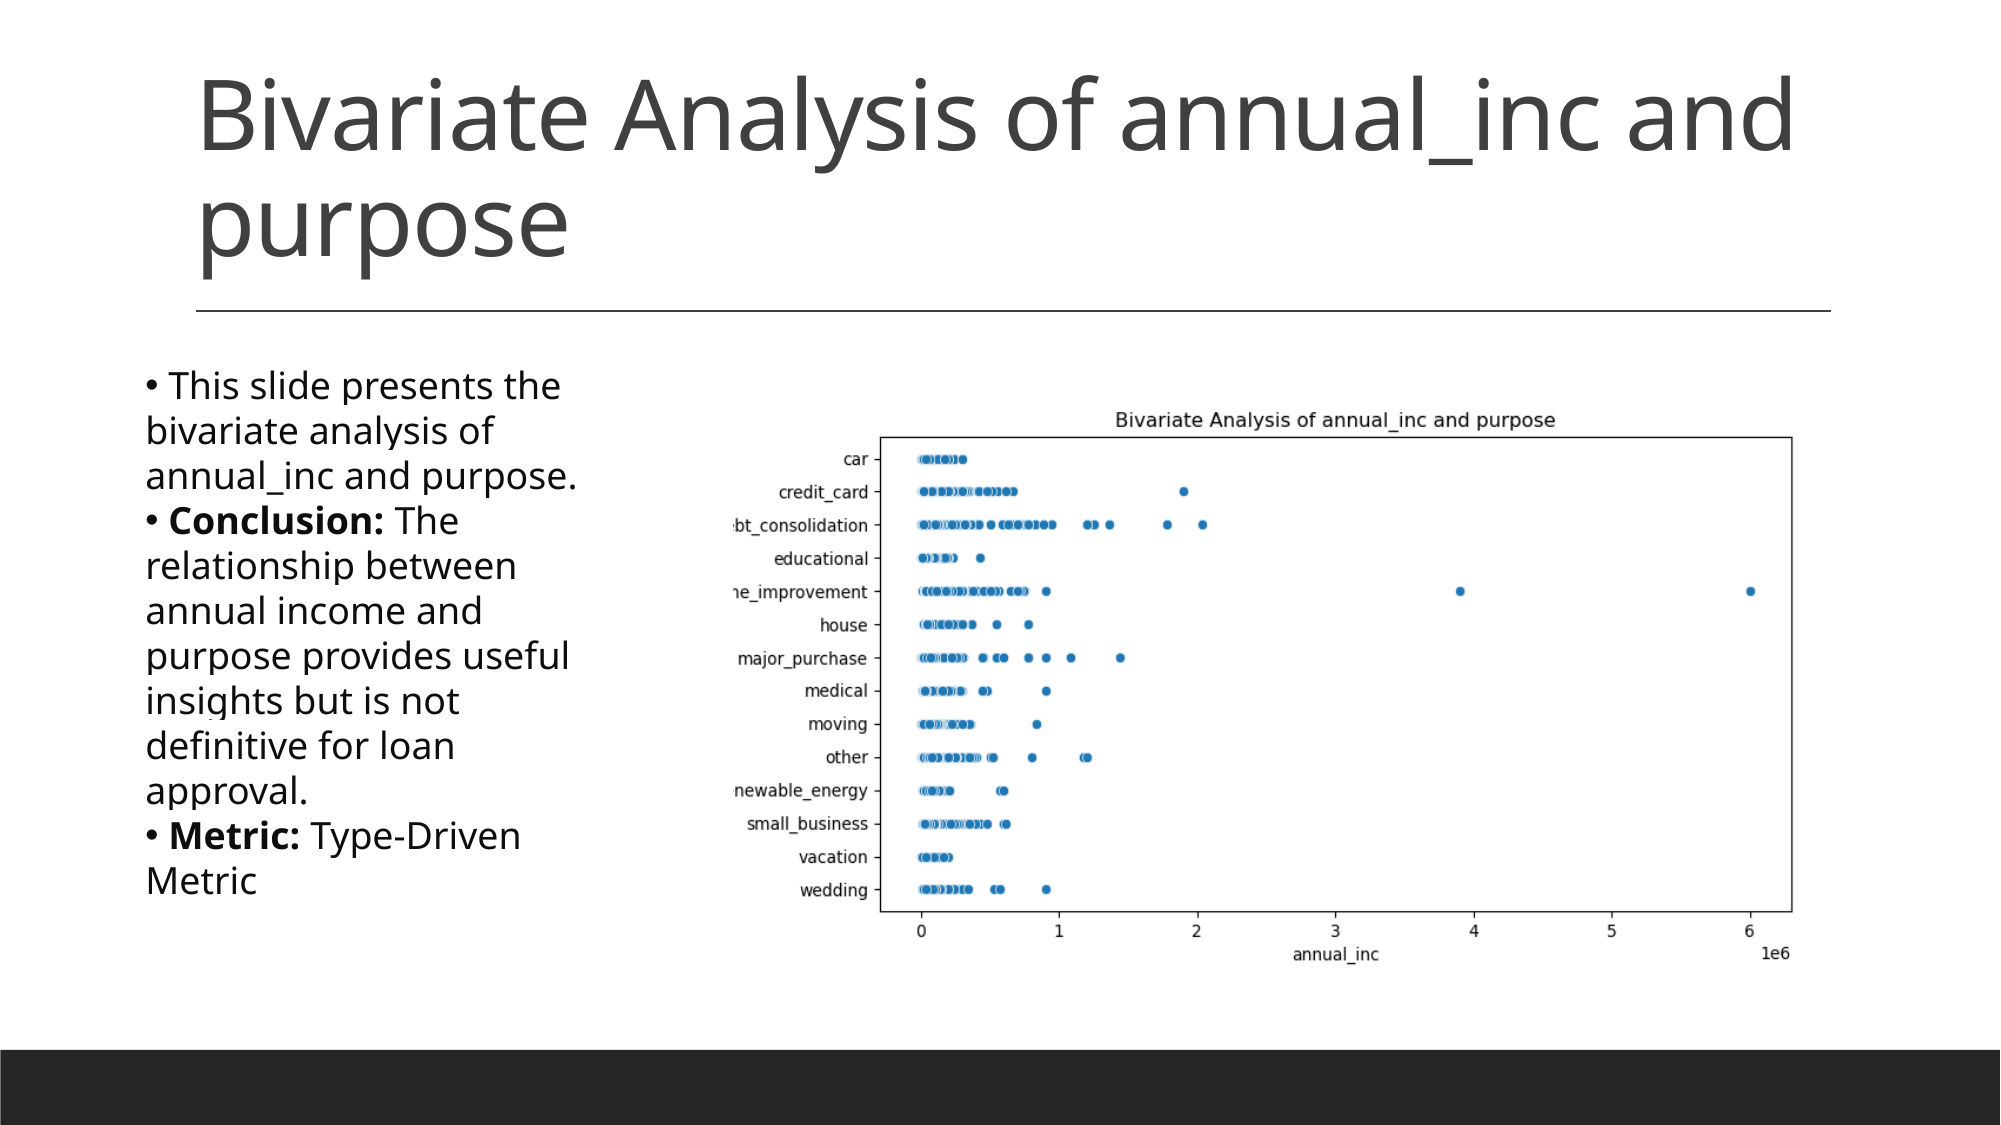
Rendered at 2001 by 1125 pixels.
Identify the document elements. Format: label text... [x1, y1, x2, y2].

picture [733, 363, 1909, 980]
title Bivariate Analysis of annual_inc and purpose [180, 47, 1830, 285]
text_box This slide presents the bivariate analysis of annual_inc and purpose. Conclusion: The relationship between annual income and purpose provides useful insights but is not definitive for loan approval. Metric: Type-Driven Metric [130, 354, 636, 955]
